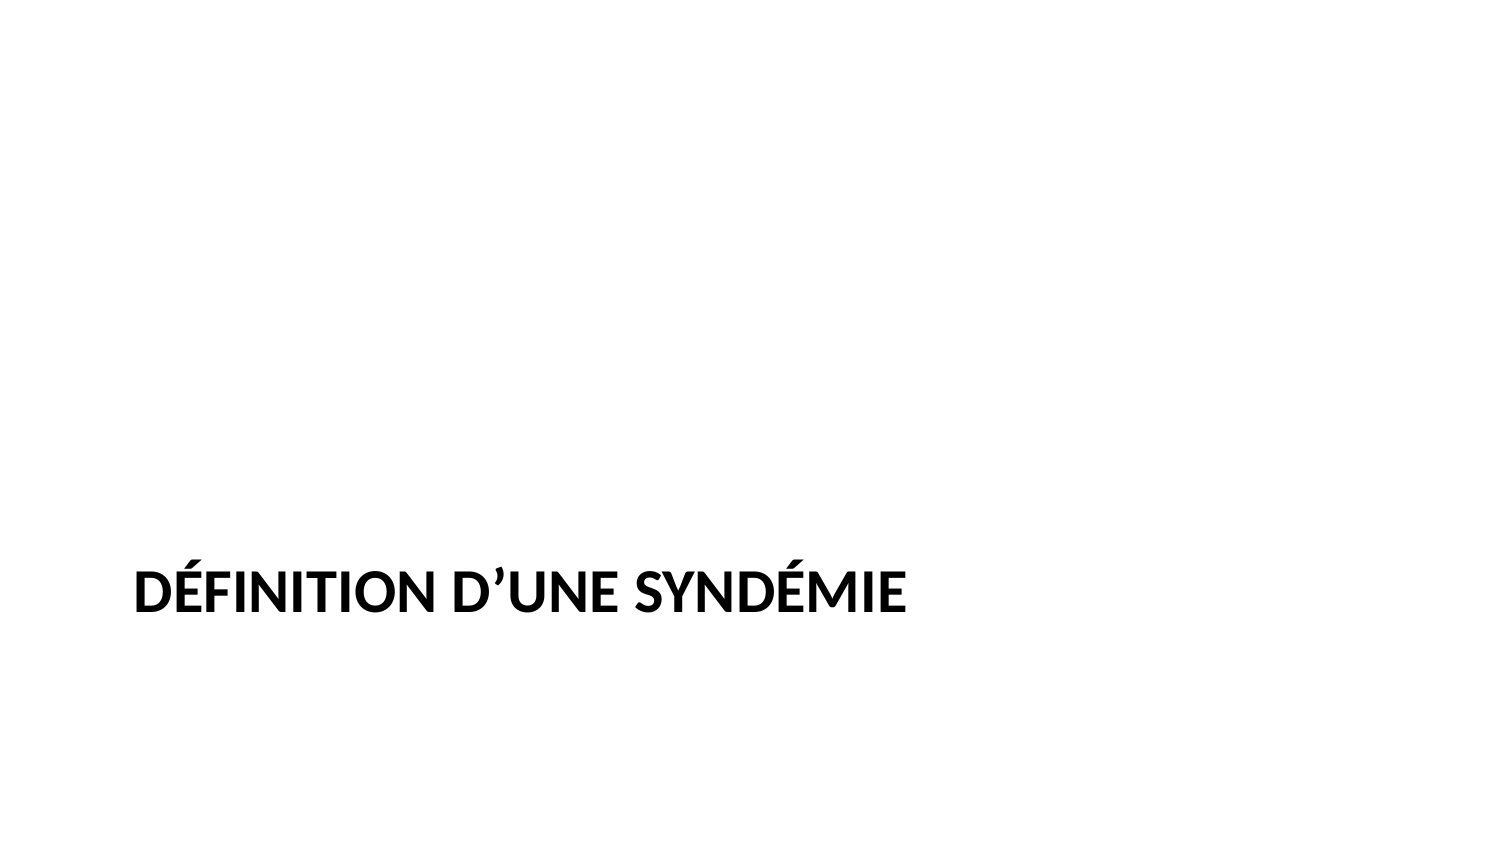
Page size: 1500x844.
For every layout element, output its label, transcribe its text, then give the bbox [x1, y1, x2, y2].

title Définition d’une syndémie [118, 542, 1394, 710]
